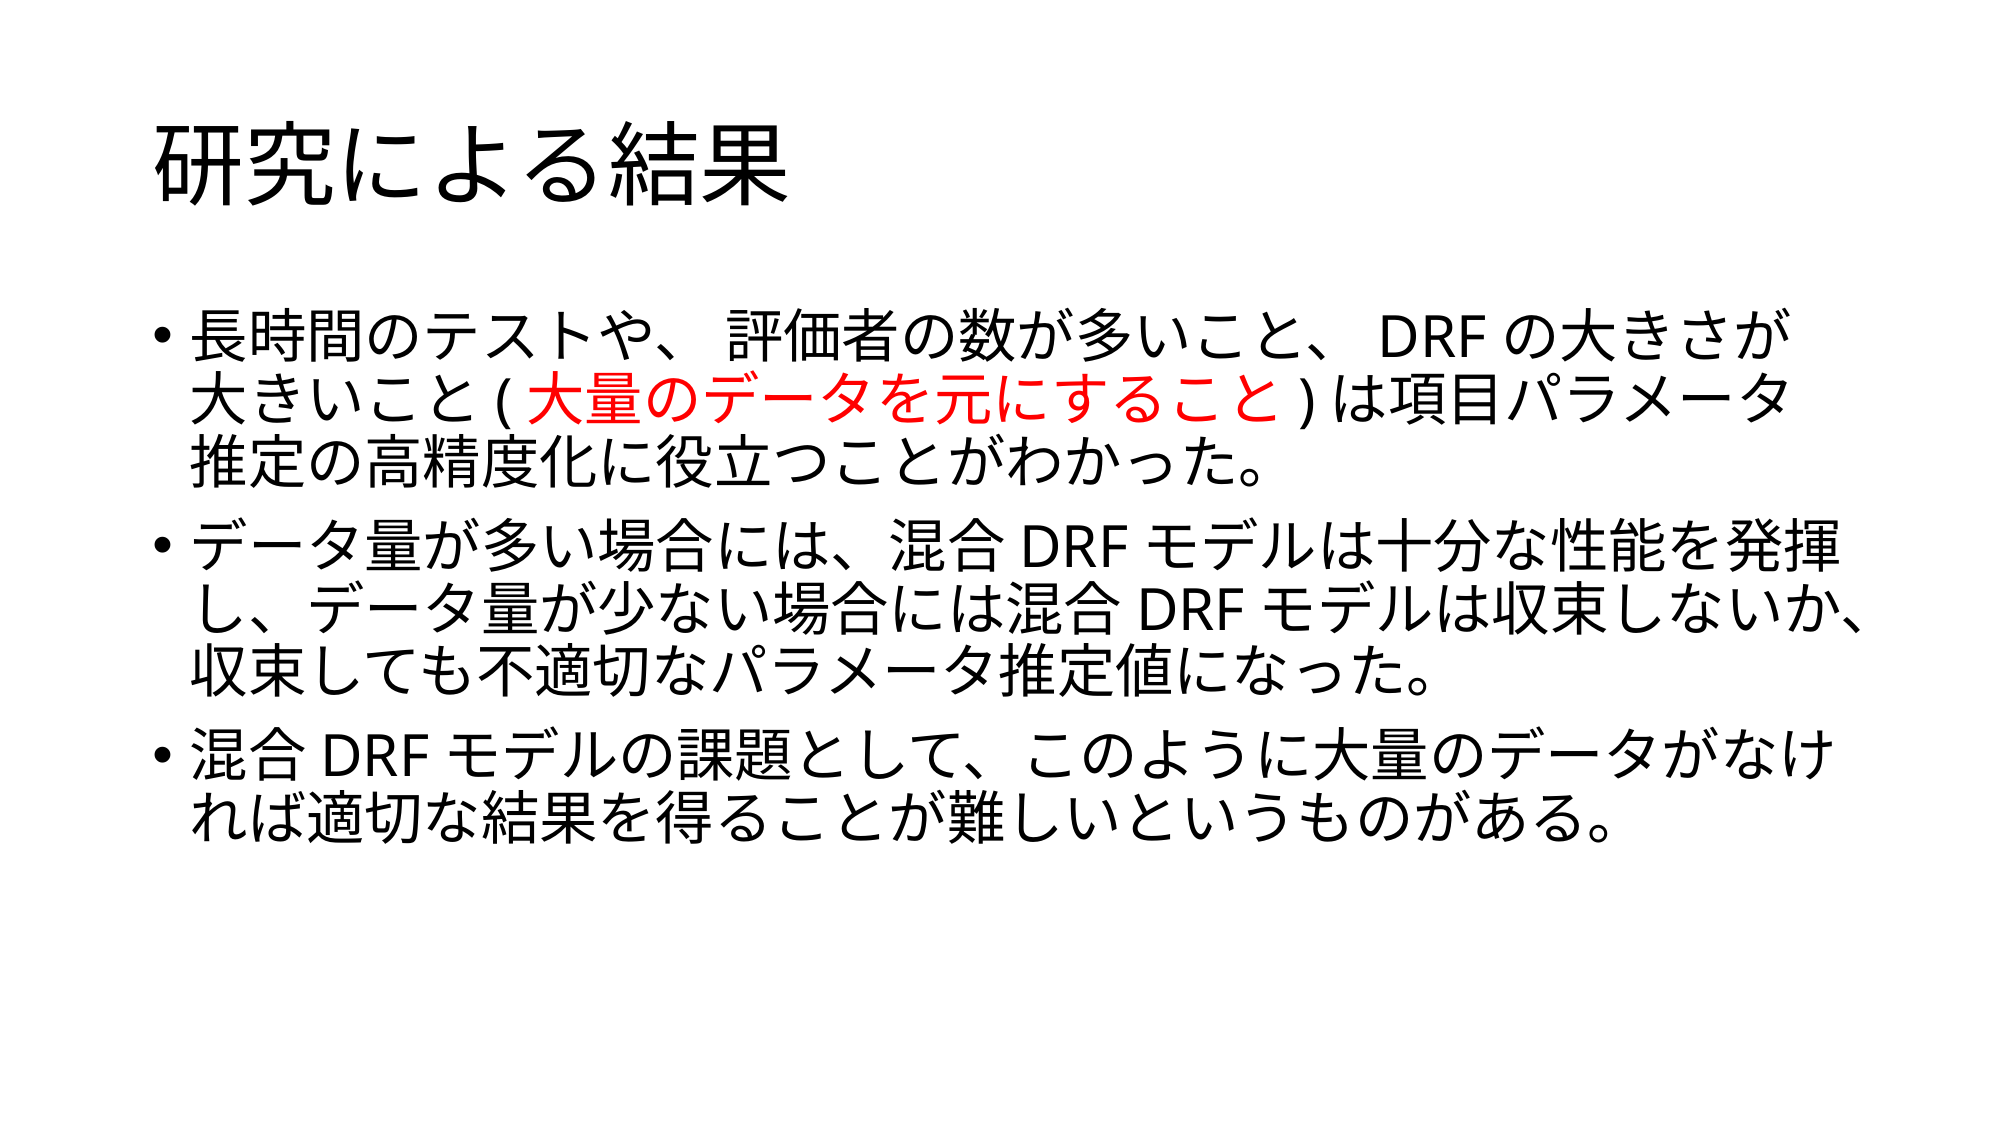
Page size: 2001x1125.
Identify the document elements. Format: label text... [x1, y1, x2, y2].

title 研究による結果 [137, 59, 1863, 278]
list 長時間のテストや、 評価者の数が多いこと、DRFの大きさが大きいこと(大量のデータを元にすること)は項目パラメータ推定の高精度化に役立つことがわかった。 データ量が多い場合には、混合DRFモデルは十分な性能を発揮し、データ量が少ない場合には混合DRFモデルは収束しないか、収束しても不適切なパラメータ推定値になった。 混合DRFモデルの課題として、このように大量のデータがなければ適切な結果を得ることが難しいというものがある。 [137, 299, 1863, 1014]
